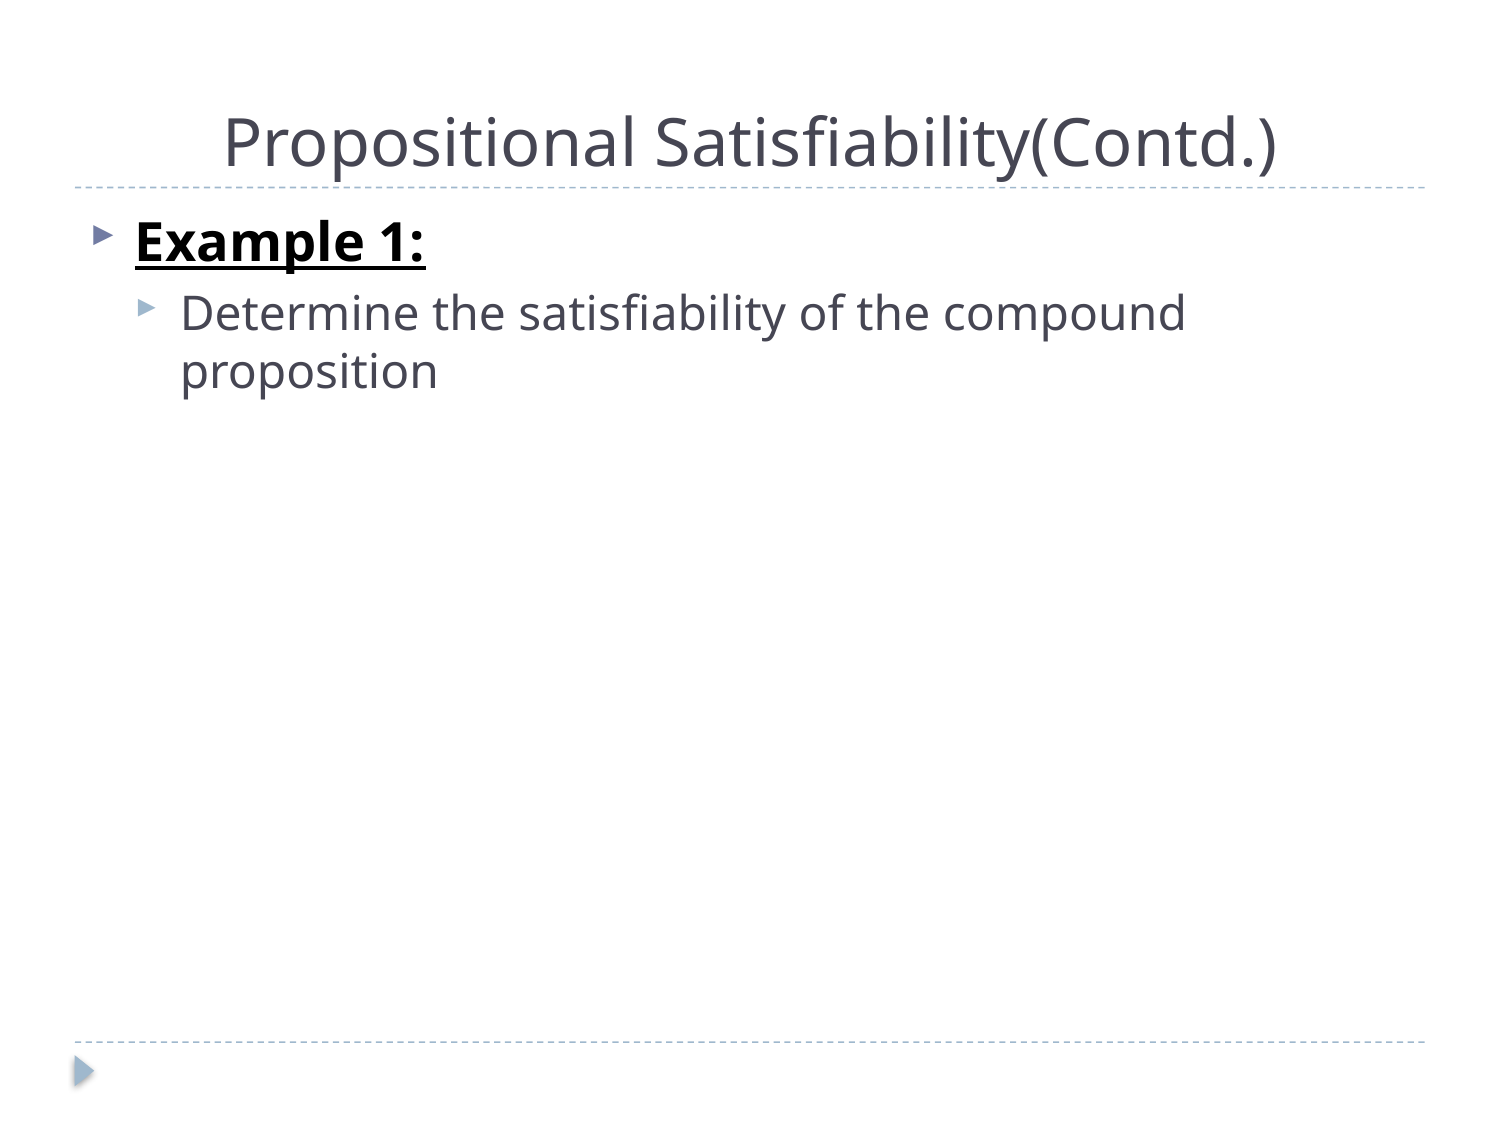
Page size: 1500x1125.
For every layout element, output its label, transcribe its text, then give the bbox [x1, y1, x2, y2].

title Propositional Satisfiability(Contd.) [75, 24, 1425, 188]
